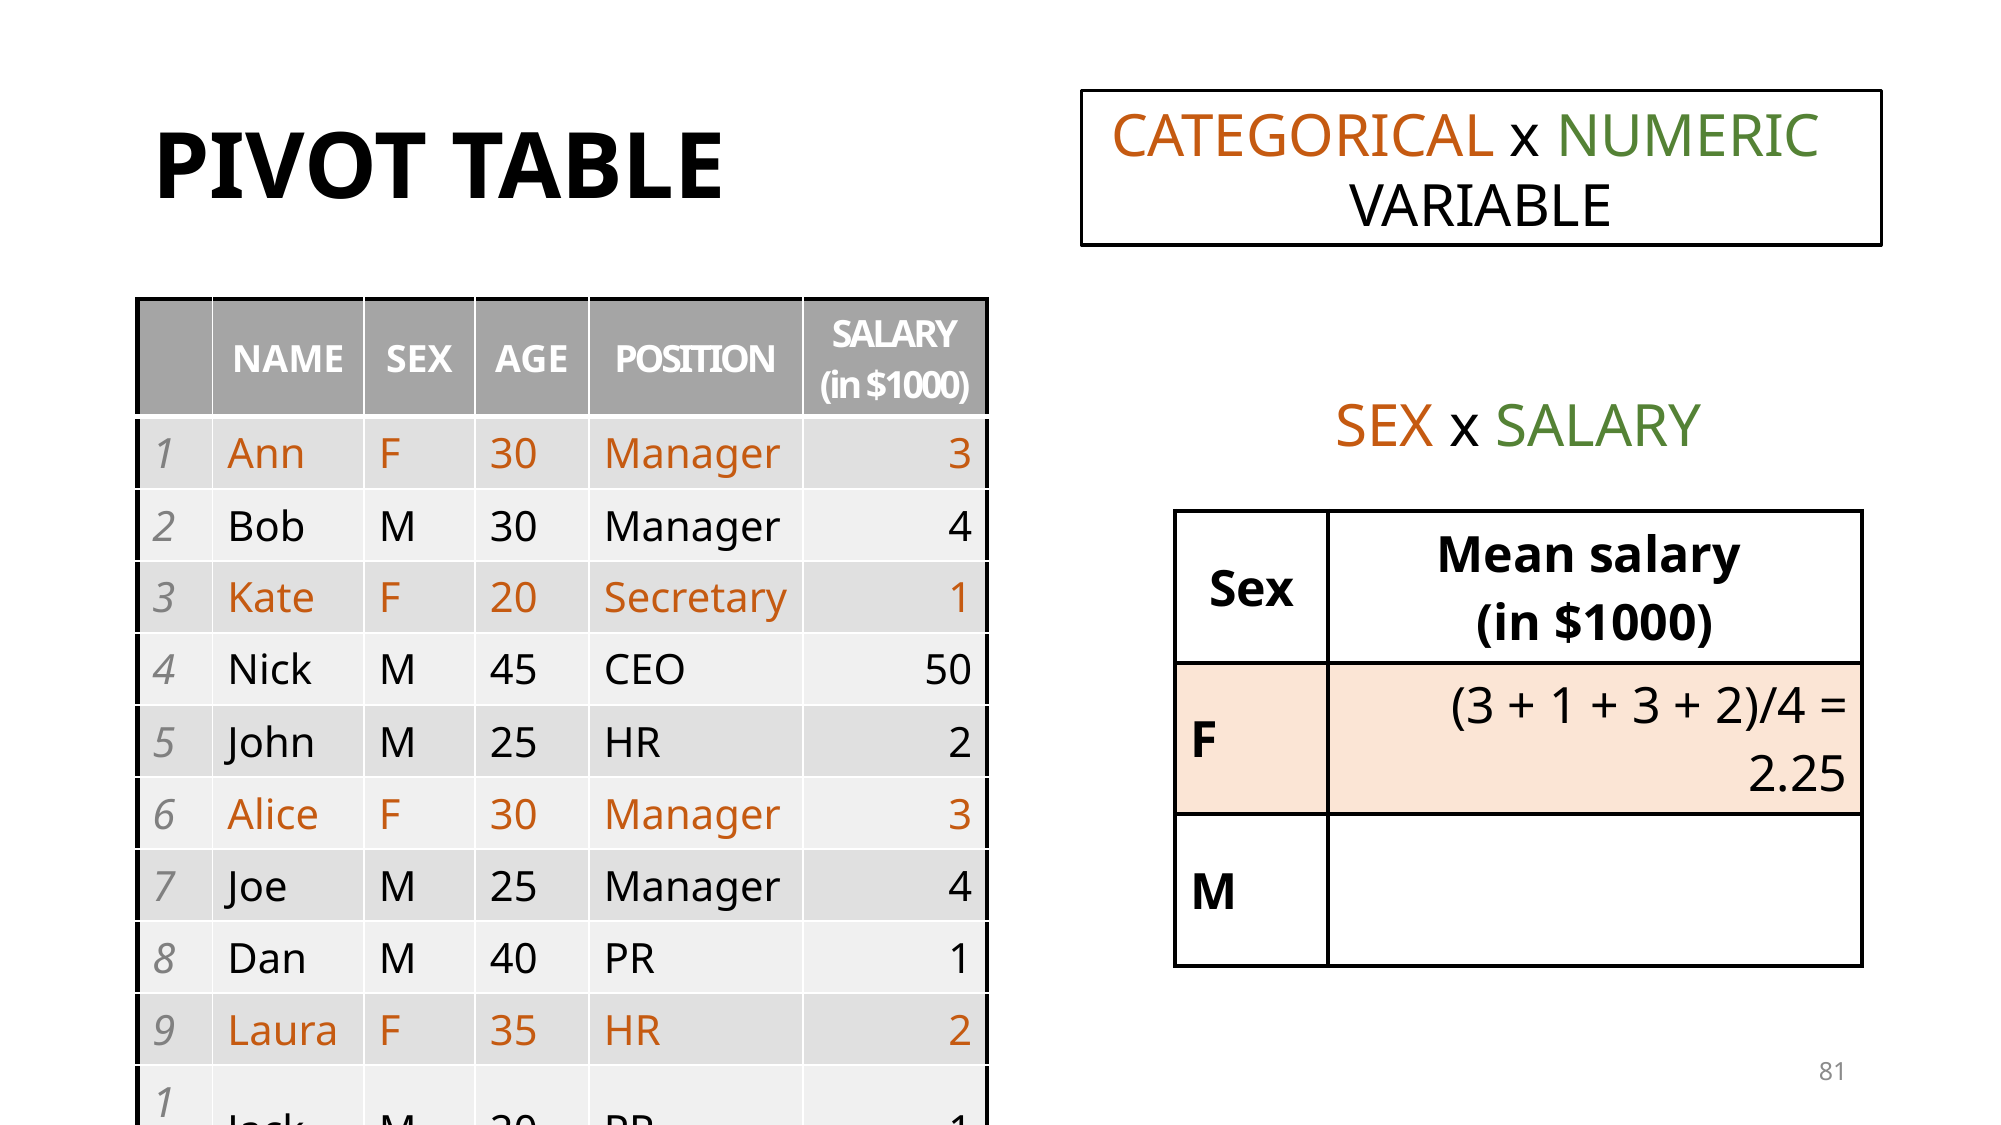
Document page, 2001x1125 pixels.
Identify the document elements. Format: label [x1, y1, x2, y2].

table_cell [590, 778, 802, 848]
table_cell [140, 778, 212, 848]
table_cell [590, 490, 802, 560]
table_cell [213, 1066, 363, 1125]
slide_number [1412, 1042, 1863, 1103]
table_cell [476, 634, 588, 704]
table_cell [590, 706, 802, 776]
table_header [365, 301, 474, 414]
text_box [1133, 380, 1904, 466]
table_cell [590, 562, 802, 632]
table_header [140, 301, 212, 414]
table_cell [1330, 816, 1860, 964]
table_cell [476, 778, 588, 848]
table_cell [804, 1066, 985, 1125]
table_cell [1330, 665, 1860, 812]
title [137, 59, 1863, 278]
table_cell [365, 419, 474, 488]
table_cell [804, 850, 985, 920]
table_cell [365, 562, 474, 632]
table_cell [365, 634, 474, 704]
table_header [590, 301, 802, 414]
table_cell [365, 490, 474, 560]
table_cell [140, 706, 212, 776]
table_cell [804, 490, 985, 560]
table_cell [140, 490, 212, 560]
table_cell [213, 490, 363, 560]
text_box [1081, 90, 1882, 245]
table_cell [476, 922, 588, 992]
table_cell [590, 994, 802, 1064]
table_cell [804, 634, 985, 704]
table_cell [140, 994, 212, 1064]
table_cell [476, 994, 588, 1064]
table_cell [365, 706, 474, 776]
table_header [1177, 513, 1326, 661]
table_cell [365, 994, 474, 1064]
table_cell [804, 778, 985, 848]
table_cell [140, 562, 212, 632]
table_cell [365, 850, 474, 920]
table_cell [476, 850, 588, 920]
table_cell [365, 1066, 474, 1125]
table_cell [476, 562, 588, 632]
table_cell [140, 1066, 212, 1125]
table_cell [1177, 665, 1326, 812]
table_cell [804, 562, 985, 632]
table_cell [590, 419, 802, 488]
table_cell [476, 419, 588, 488]
table_cell [590, 1066, 802, 1125]
table_cell [804, 922, 985, 992]
table_cell [804, 994, 985, 1064]
table_header [804, 301, 985, 414]
table_cell [213, 994, 363, 1064]
table_cell [476, 490, 588, 560]
table_cell [365, 922, 474, 992]
table_cell [590, 850, 802, 920]
table_cell [140, 419, 212, 488]
table_cell [213, 922, 363, 992]
table_cell [476, 1066, 588, 1125]
table_cell [213, 634, 363, 704]
table_cell [140, 922, 212, 992]
table_header [476, 301, 588, 414]
table_cell [213, 419, 363, 488]
table_cell [590, 634, 802, 704]
table_cell [213, 778, 363, 848]
table_cell [365, 778, 474, 848]
table_cell [140, 634, 212, 704]
table_cell [804, 706, 985, 776]
table_cell [213, 562, 363, 632]
table_cell [804, 419, 985, 488]
table_cell [476, 706, 588, 776]
table_cell [140, 850, 212, 920]
table_cell [213, 850, 363, 920]
table_cell [590, 922, 802, 992]
table_cell [1177, 816, 1326, 964]
table_cell [213, 706, 363, 776]
table_header [1330, 513, 1860, 661]
table_header [213, 301, 363, 414]
